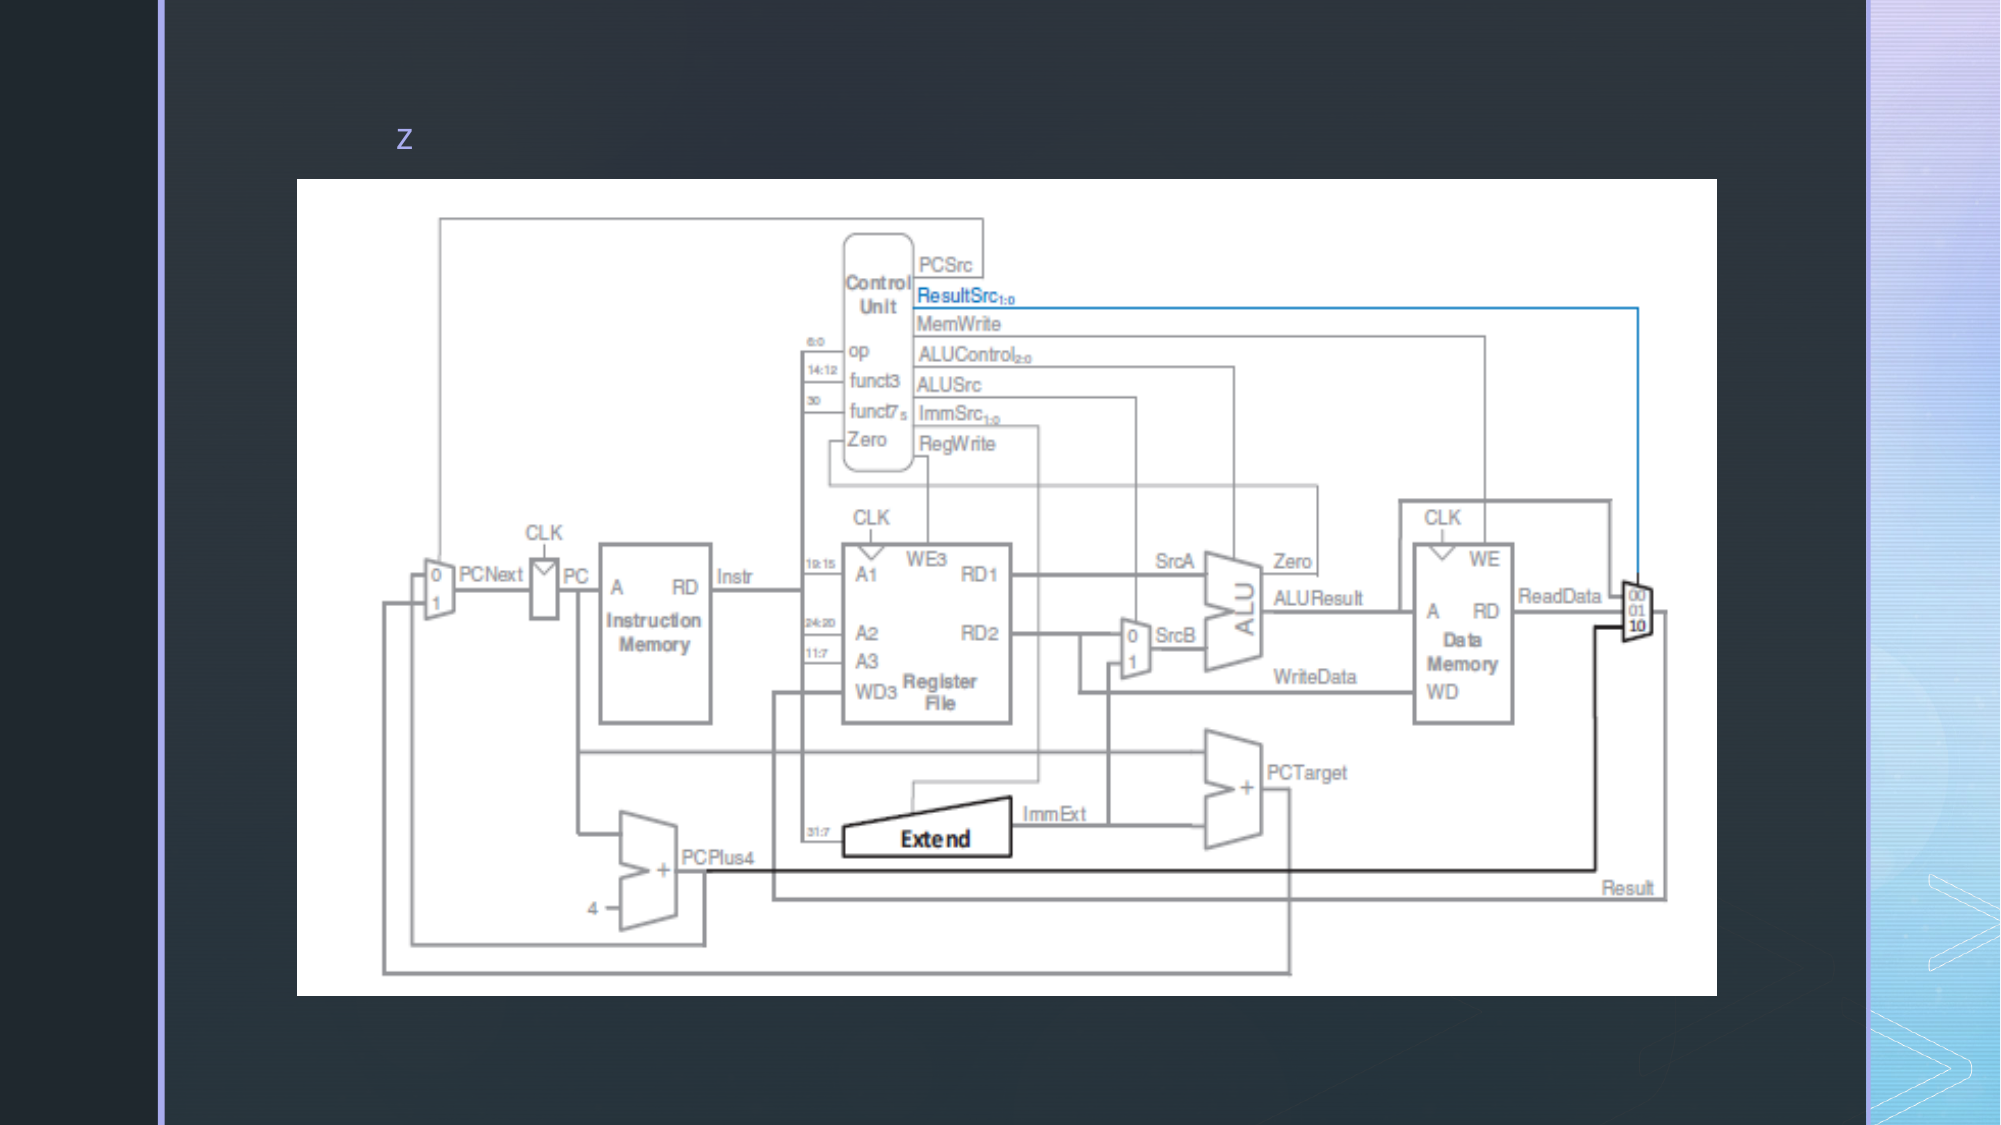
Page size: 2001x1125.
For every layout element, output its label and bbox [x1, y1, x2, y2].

picture [1871, 0, 2001, 1125]
list [297, 179, 1717, 997]
